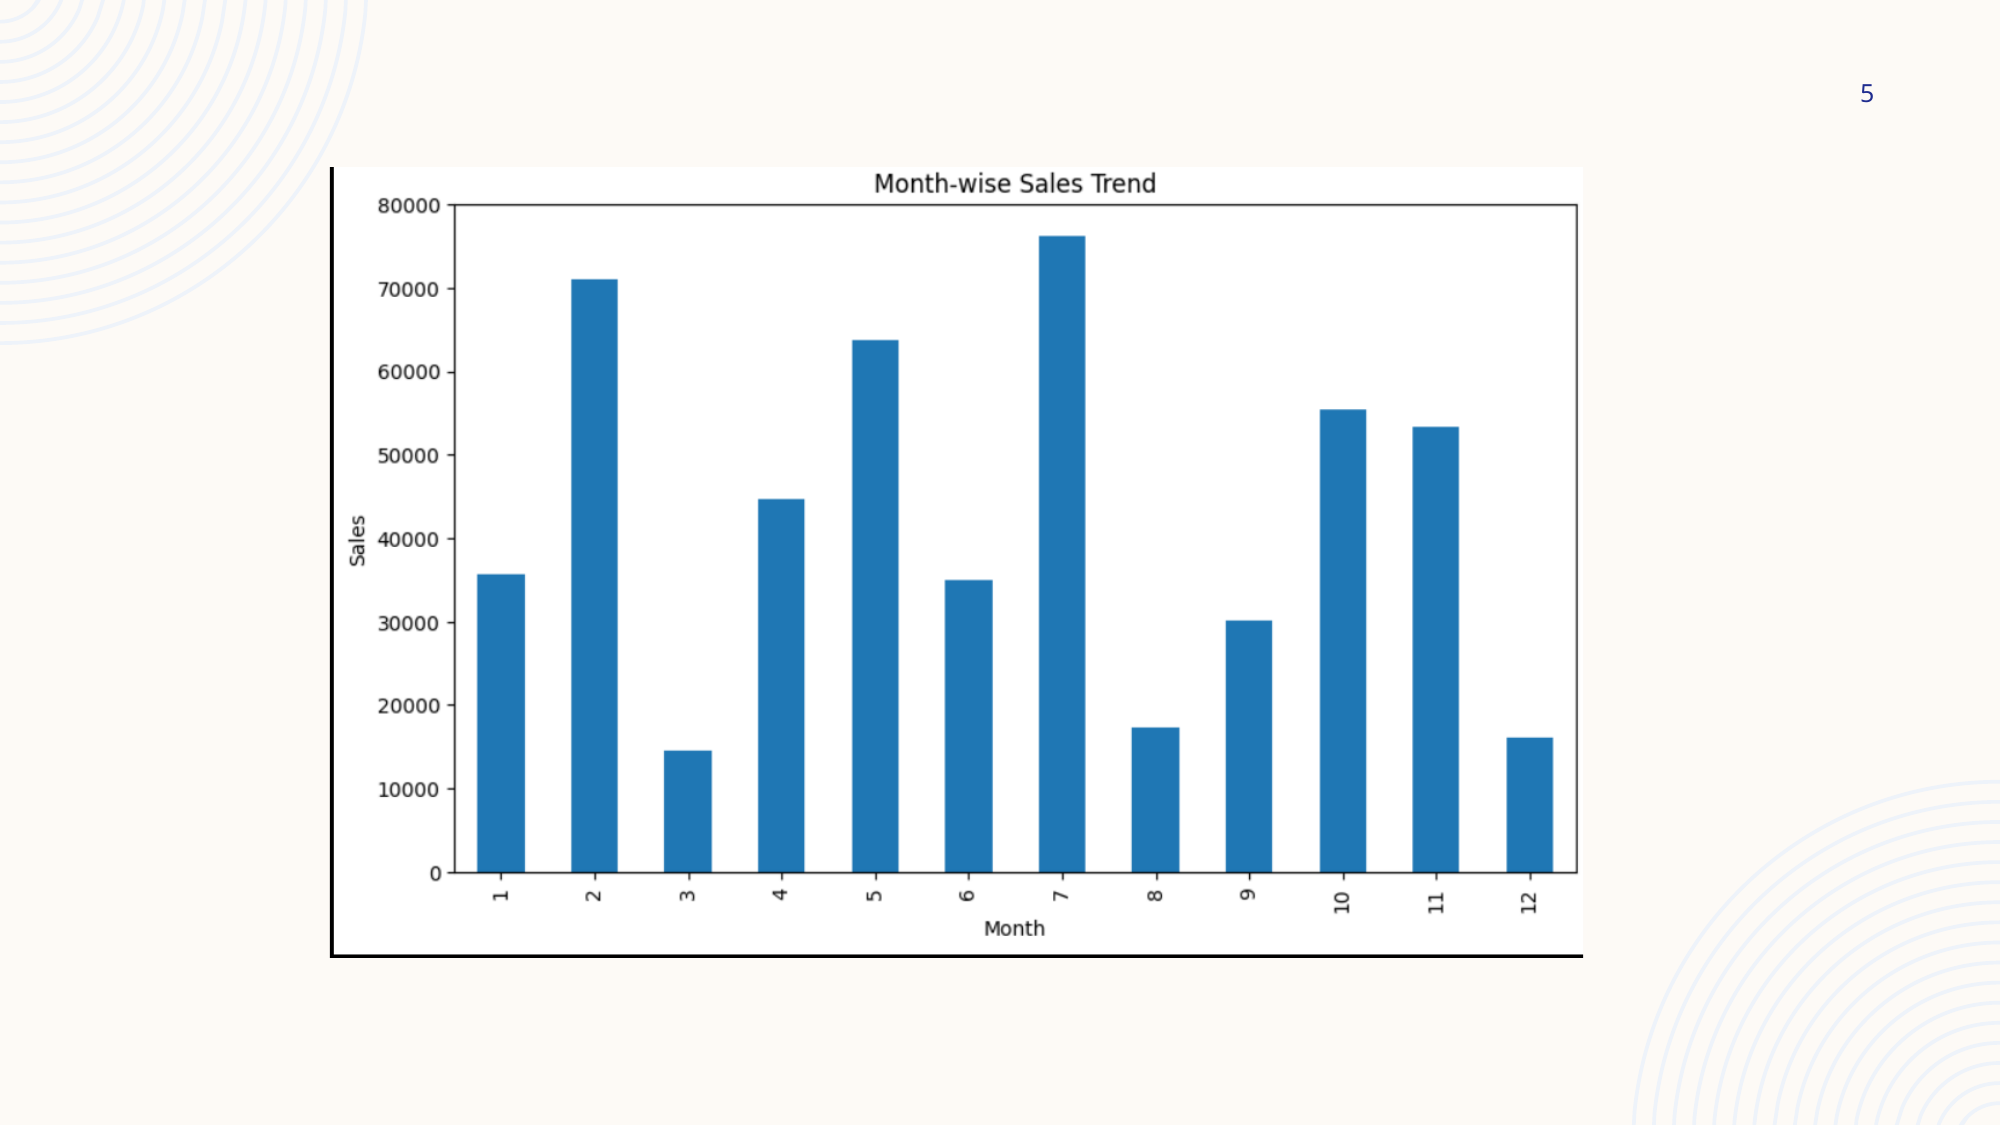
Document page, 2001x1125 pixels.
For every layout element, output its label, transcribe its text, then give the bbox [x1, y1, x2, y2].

slide_number 5 [1712, 75, 1875, 116]
picture [329, 167, 1584, 958]
